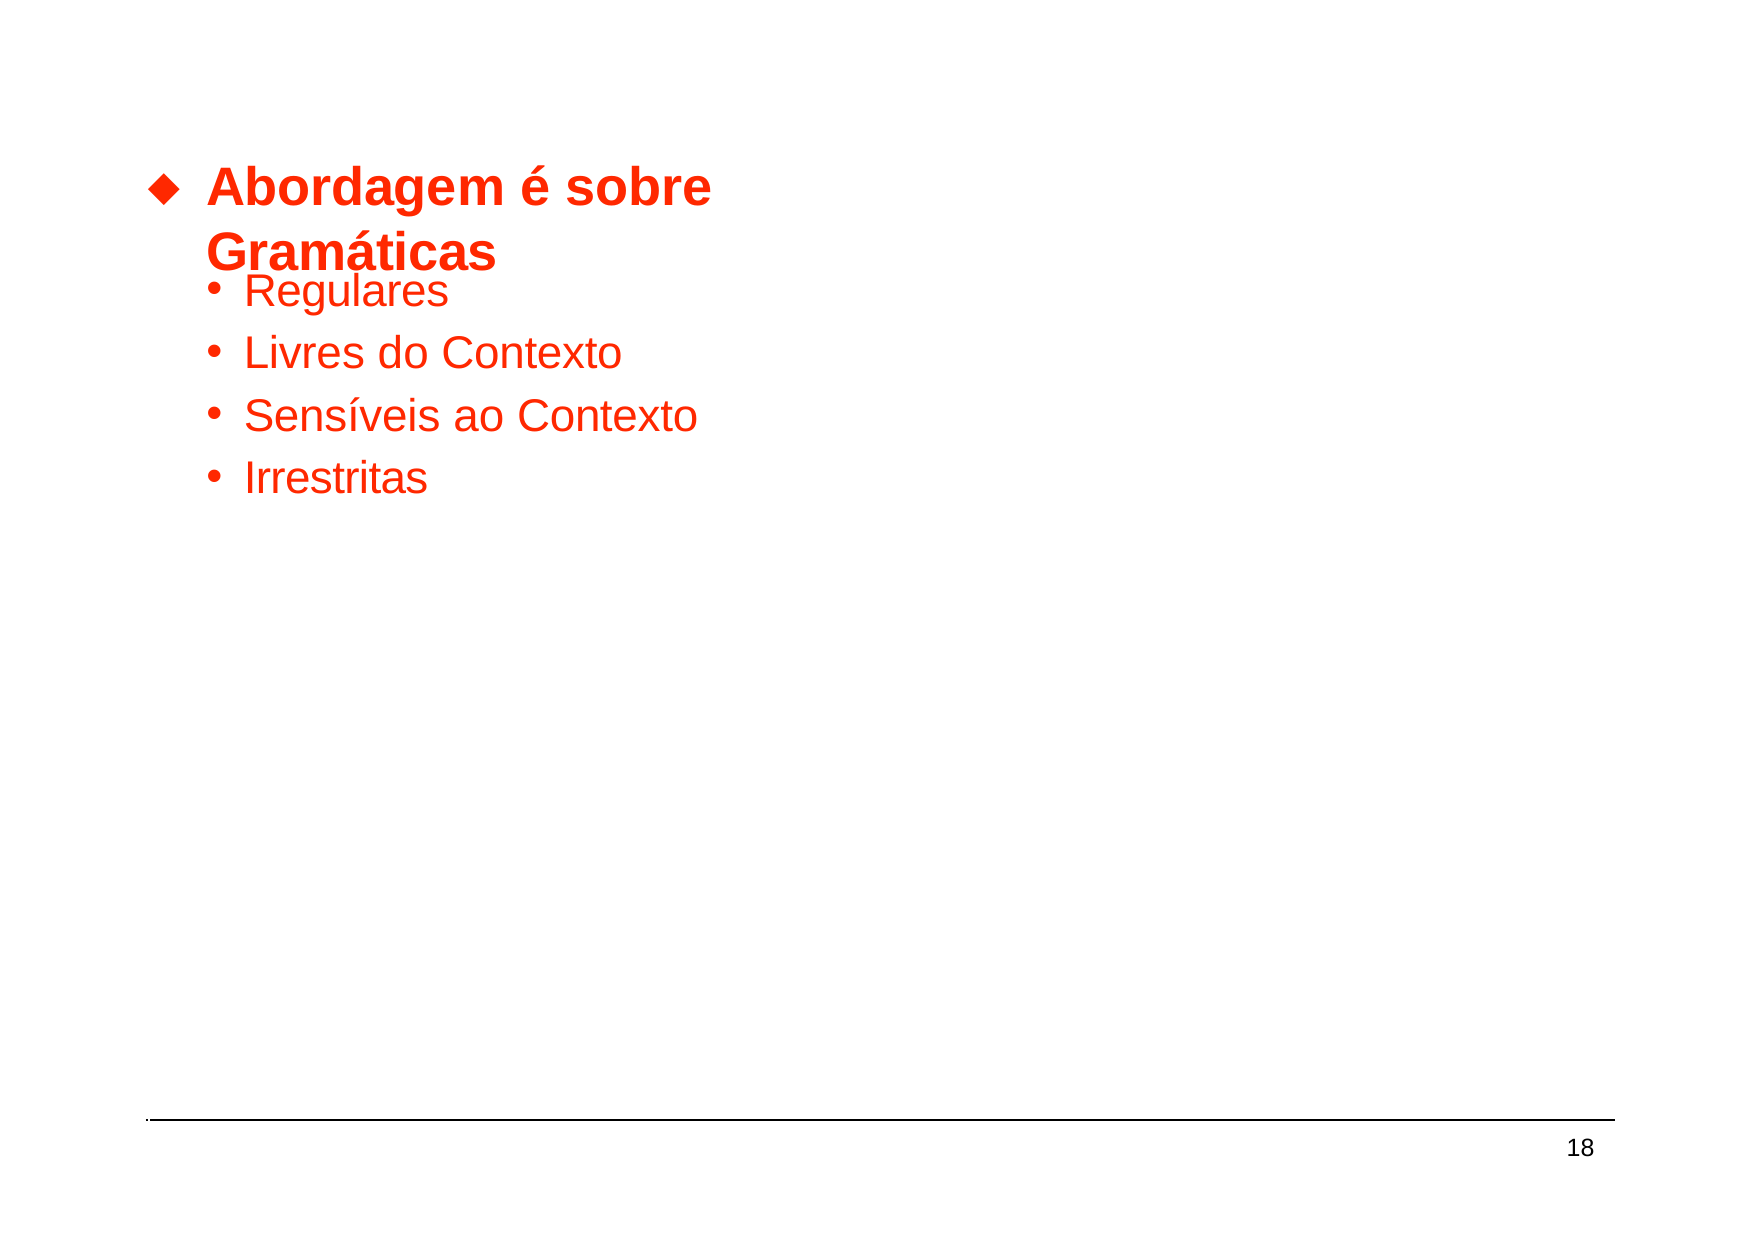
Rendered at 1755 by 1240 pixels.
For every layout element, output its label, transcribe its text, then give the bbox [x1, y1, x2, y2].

slide_number 18 [1562, 1131, 1602, 1164]
text_box Regulares Livres do Contexto Sensíveis ao Contexto Irrestritas [204, 260, 700, 508]
text_box Abordagem é sobre Gramáticas [145, 152, 1017, 217]
